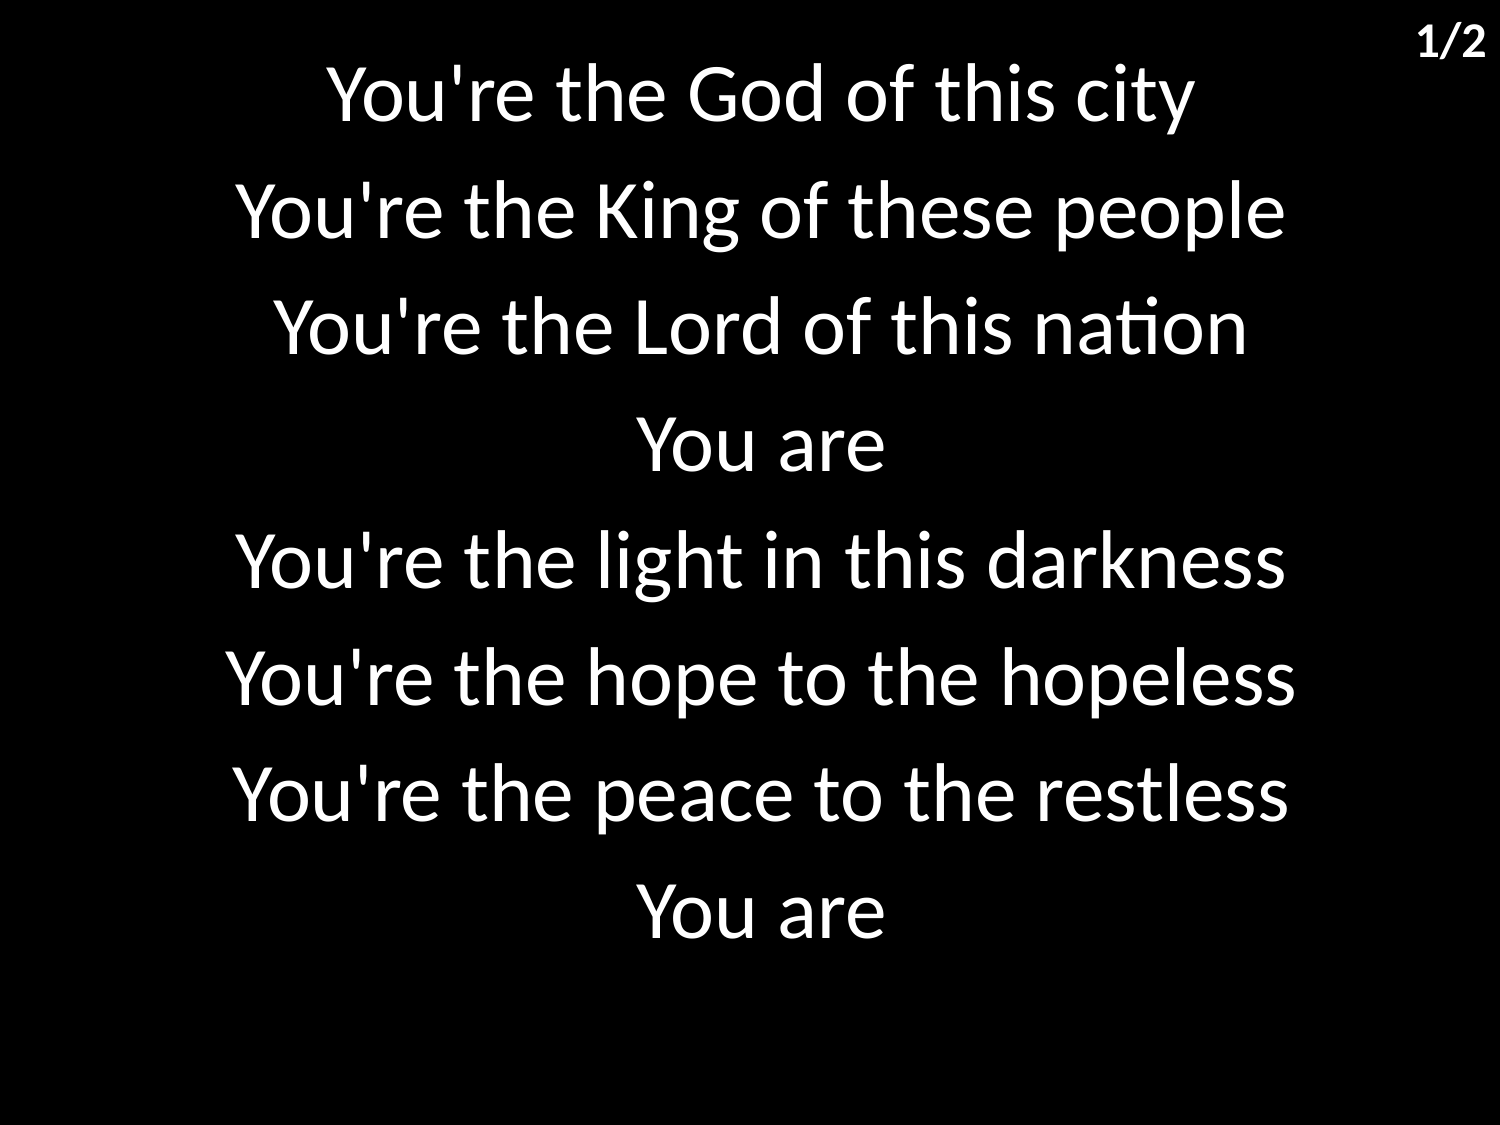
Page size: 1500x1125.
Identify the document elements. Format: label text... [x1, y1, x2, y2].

subtitle You're the God of this city You're the King of these people You're the Lord of this nation You are You're the light in this darkness You're the hope to the hopeless You're the peace to the restless You are [53, 30, 1471, 1094]
text_box 1/2 [1399, 0, 1500, 75]
